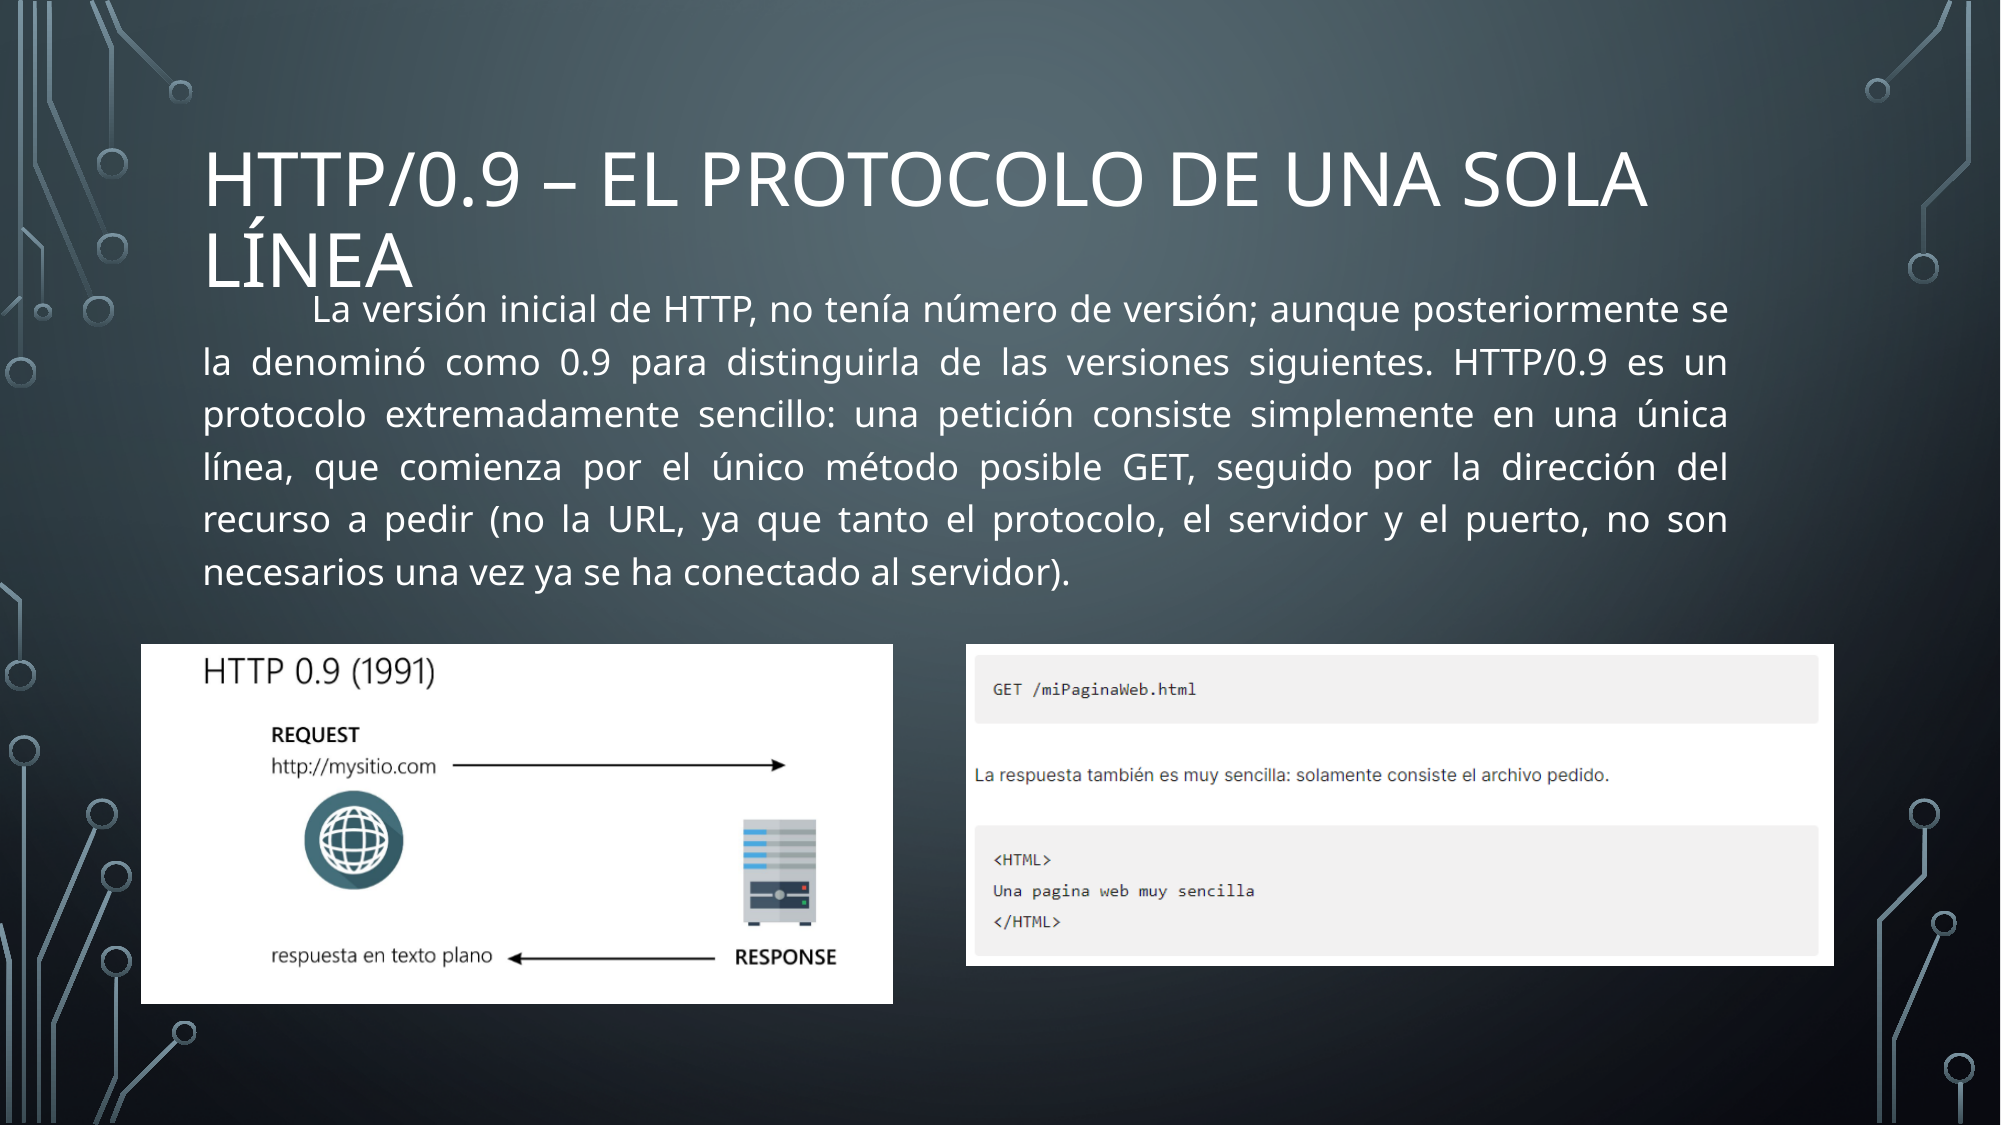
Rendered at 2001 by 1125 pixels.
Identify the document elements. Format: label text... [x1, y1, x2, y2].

title HTTP/0.9 – El protocolo de una sola línea [187, 101, 1813, 344]
list La versión inicial de HTTP, no tenía número de versión; aunque posteriormente se la denominó como 0.9 para distinguirla de las versiones siguientes. HTTP/0.9 es un protocolo extremadamente sencillo: una petición consiste simplemente en una única línea, que comienza por el único método posible GET, seguido por la dirección del recurso a pedir (no la URL, ya que tanto el protocolo, el servidor y el puerto, no son necesarios una vez ya se ha conectado al servidor). [187, 270, 1747, 723]
picture [966, 644, 1835, 966]
picture [140, 644, 893, 1004]
